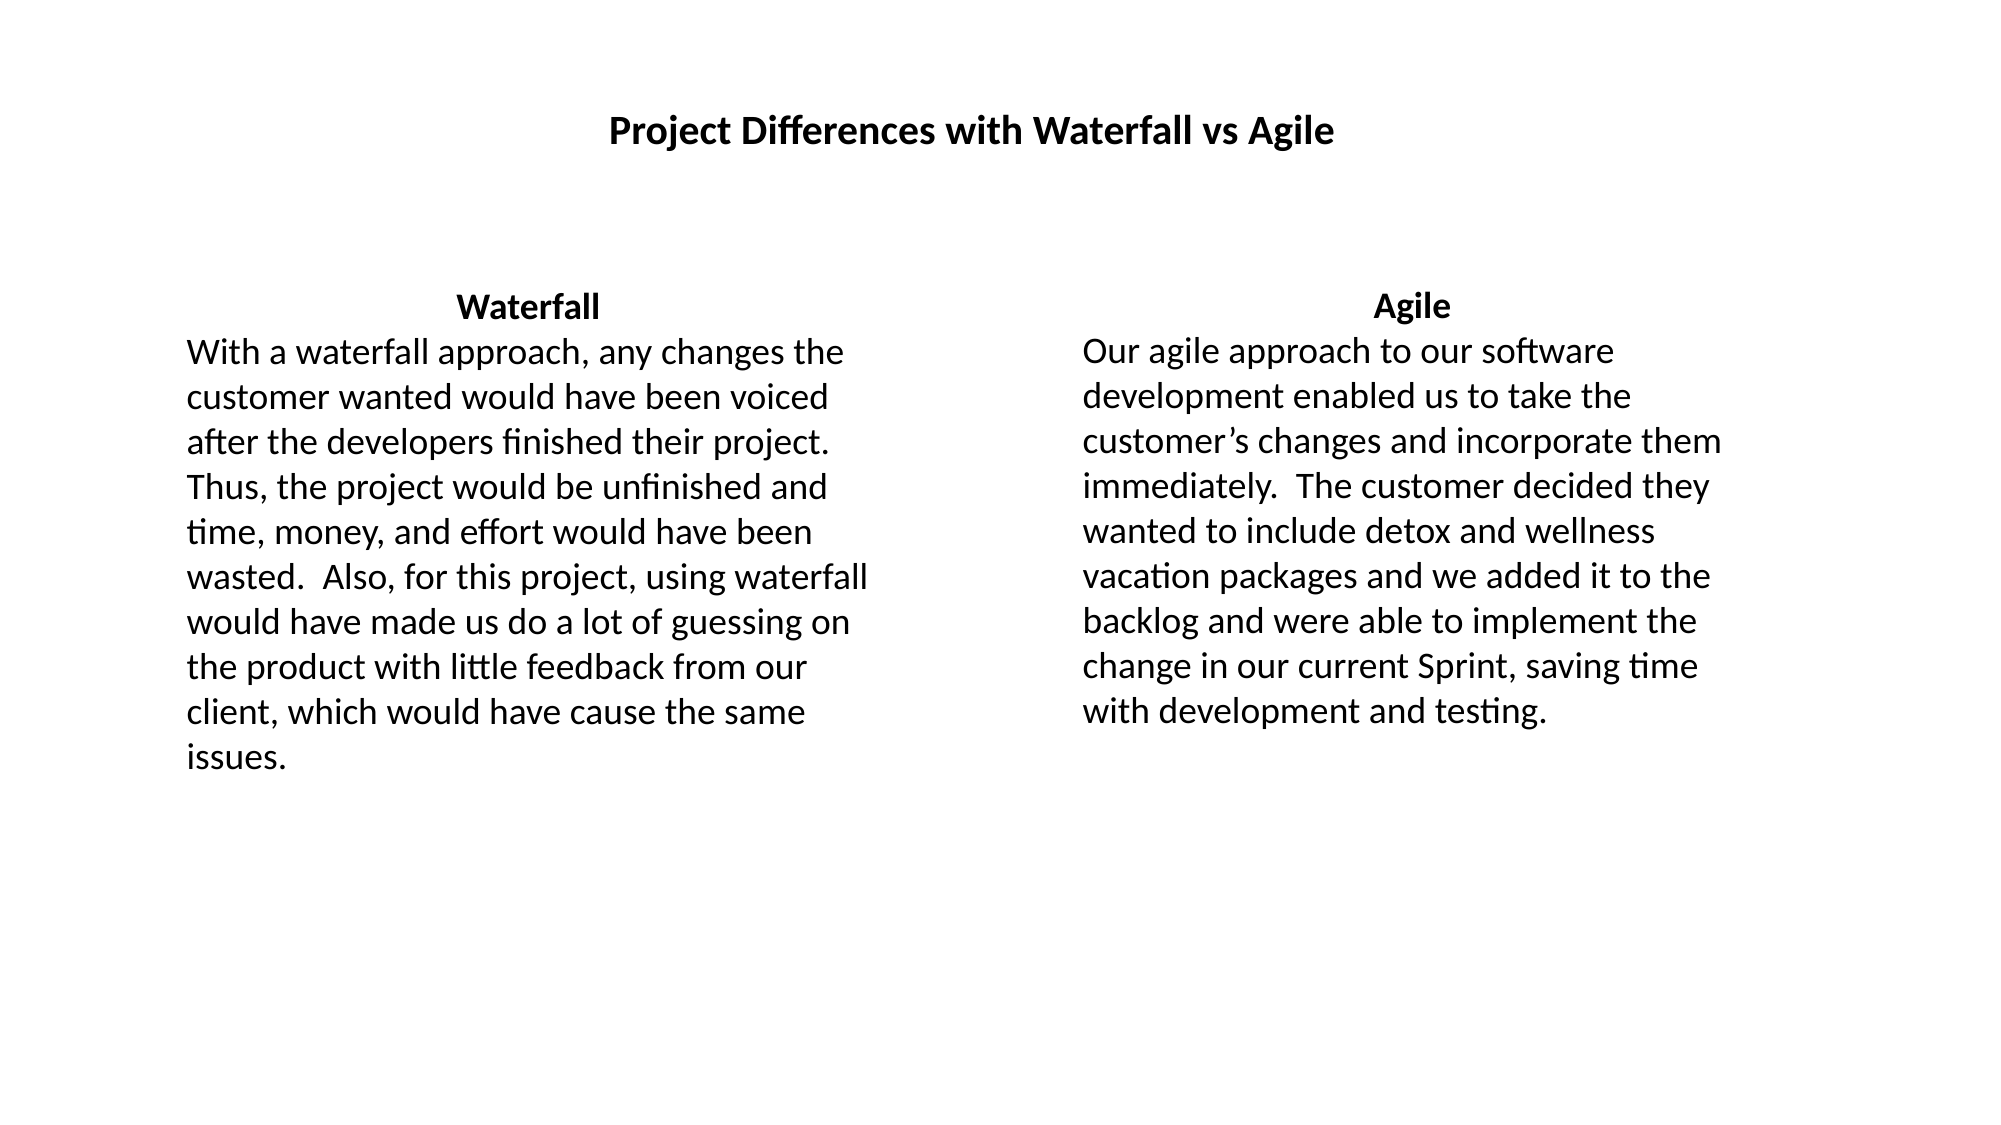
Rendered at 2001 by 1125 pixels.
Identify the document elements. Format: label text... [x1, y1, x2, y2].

text_box Project Differences with Waterfall vs Agile [266, 95, 1678, 161]
text_box Agile Our agile approach to our software development enabled us to take the customer’s changes and incorporate them immediately. The customer decided they wanted to include detox and wellness vacation packages and we added it to the backlog and were able to implement the change in our current Sprint, saving time with development and testing. [1068, 273, 1758, 739]
text_box Waterfall With a waterfall approach, any changes the customer wanted would have been voiced after the developers finished their project. Thus, the project would be unfinished and time, money, and effort would have been wasted. Also, for this project, using waterfall would have made us do a lot of guessing on the product with little feedback from our client, which would have cause the same issues. [171, 274, 885, 785]
